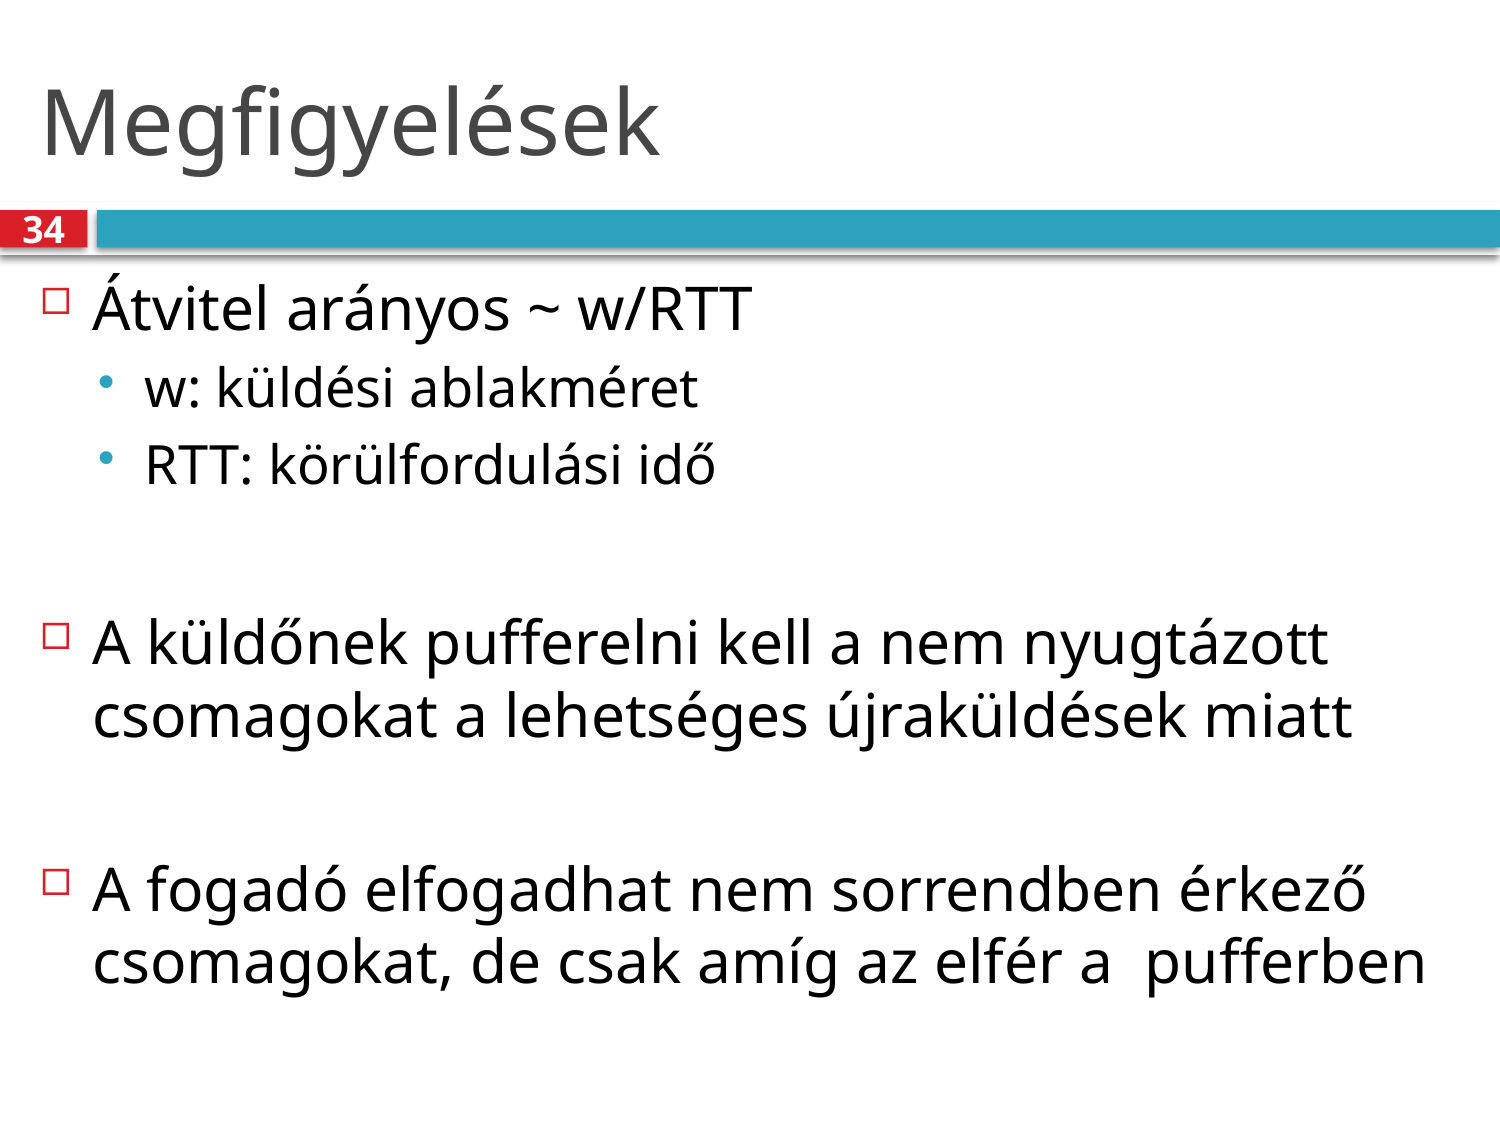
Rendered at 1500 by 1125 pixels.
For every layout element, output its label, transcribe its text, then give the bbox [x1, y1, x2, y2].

slide_number 34 [0, 206, 88, 257]
list Átvitel arányos ~ w/RTT w: küldési ablakméret RTT: körülfordulási idő A küldőnek pufferelni kell a nem nyugtázott csomagokat a lehetséges újraküldések miatt A fogadó elfogadhat nem sorrendben érkező csomagokat, de csak amíg az elfér a pufferben [24, 262, 1475, 1100]
title Megfigyelések [24, 37, 1475, 200]
